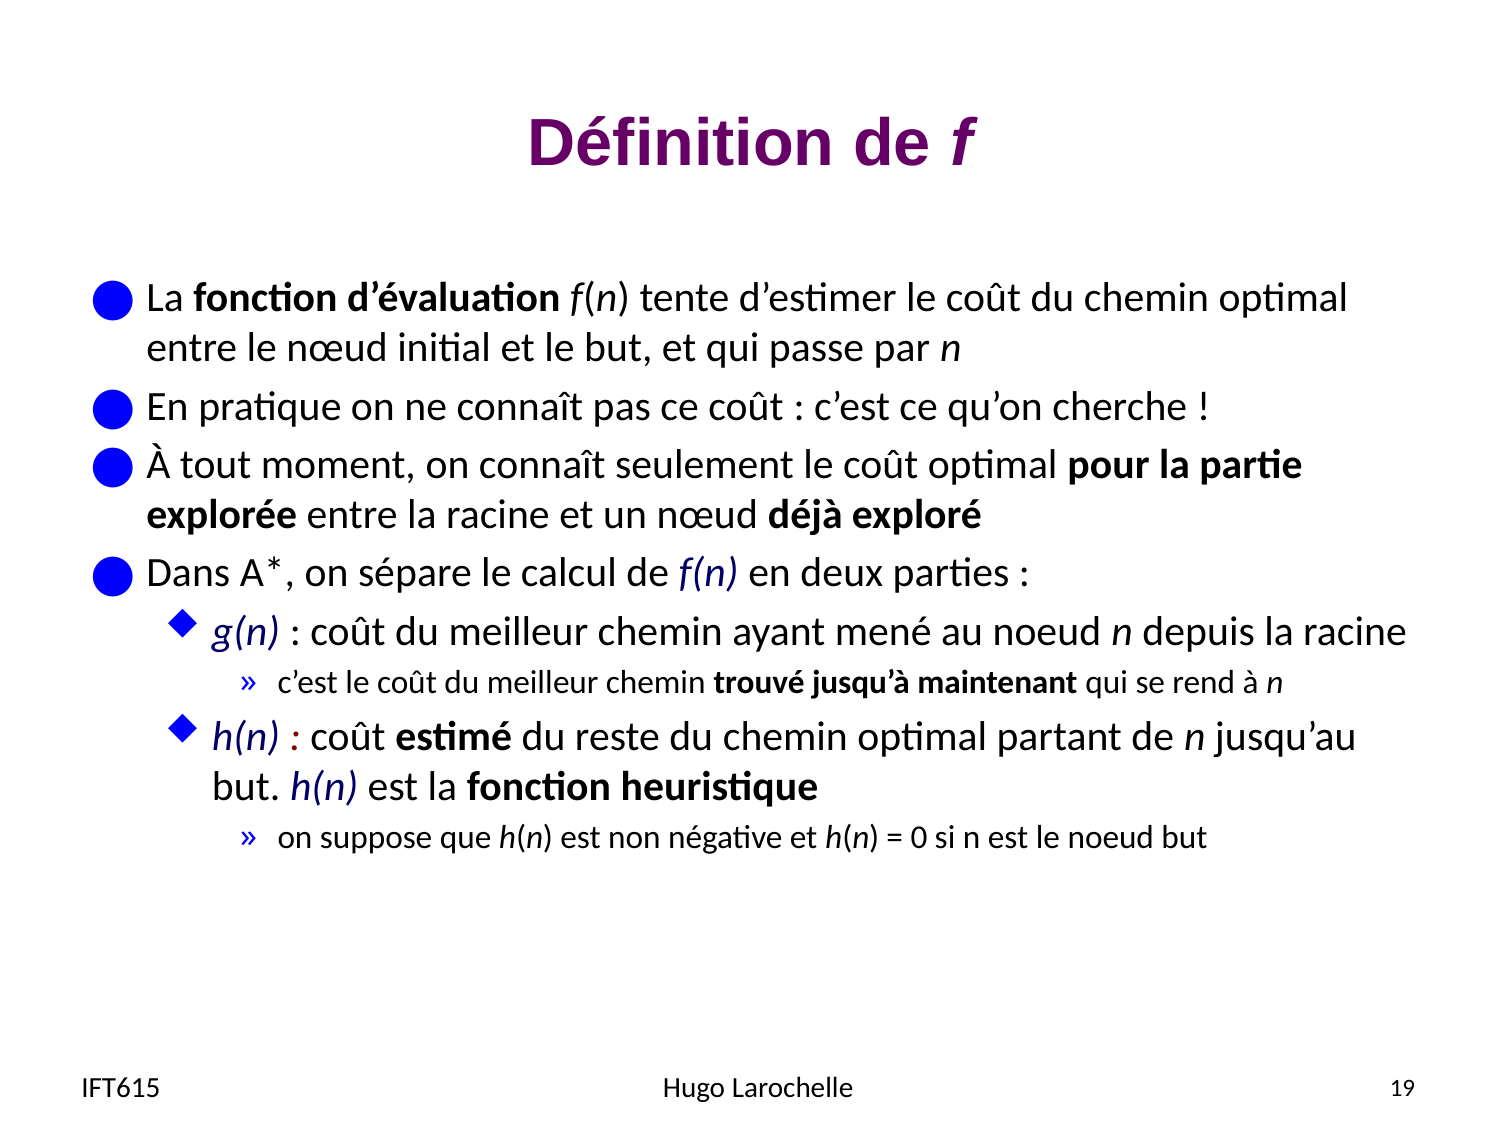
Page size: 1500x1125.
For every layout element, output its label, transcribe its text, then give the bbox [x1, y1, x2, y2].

slide_number IFT615 [66, 1056, 356, 1117]
list La fonction d’évaluation f(n) tente d’estimer le coût du chemin optimal entre le nœud initial et le but, et qui passe par n En pratique on ne connaît pas ce coût : c’est ce qu’on cherche ! À tout moment, on connaît seulement le coût optimal pour la partie explorée entre la racine et un nœud déjà exploré Dans A*, on sépare le calcul de f(n) en deux parties : g(n) : coût du meilleur chemin ayant mené au noeud n depuis la racine c’est le coût du meilleur chemin trouvé jusqu’à maintenant qui se rend à n h(n) : coût estimé du reste du chemin optimal partant de n jusqu’au but. h(n) est la fonction heuristique on suppose que h(n) est non négative et h(n) = 0 si n est le noeud but [75, 262, 1448, 1005]
title Définition de f [75, 45, 1425, 233]
slide_number 19 [1080, 1056, 1431, 1117]
footer Hugo Larochelle [520, 1056, 996, 1117]
